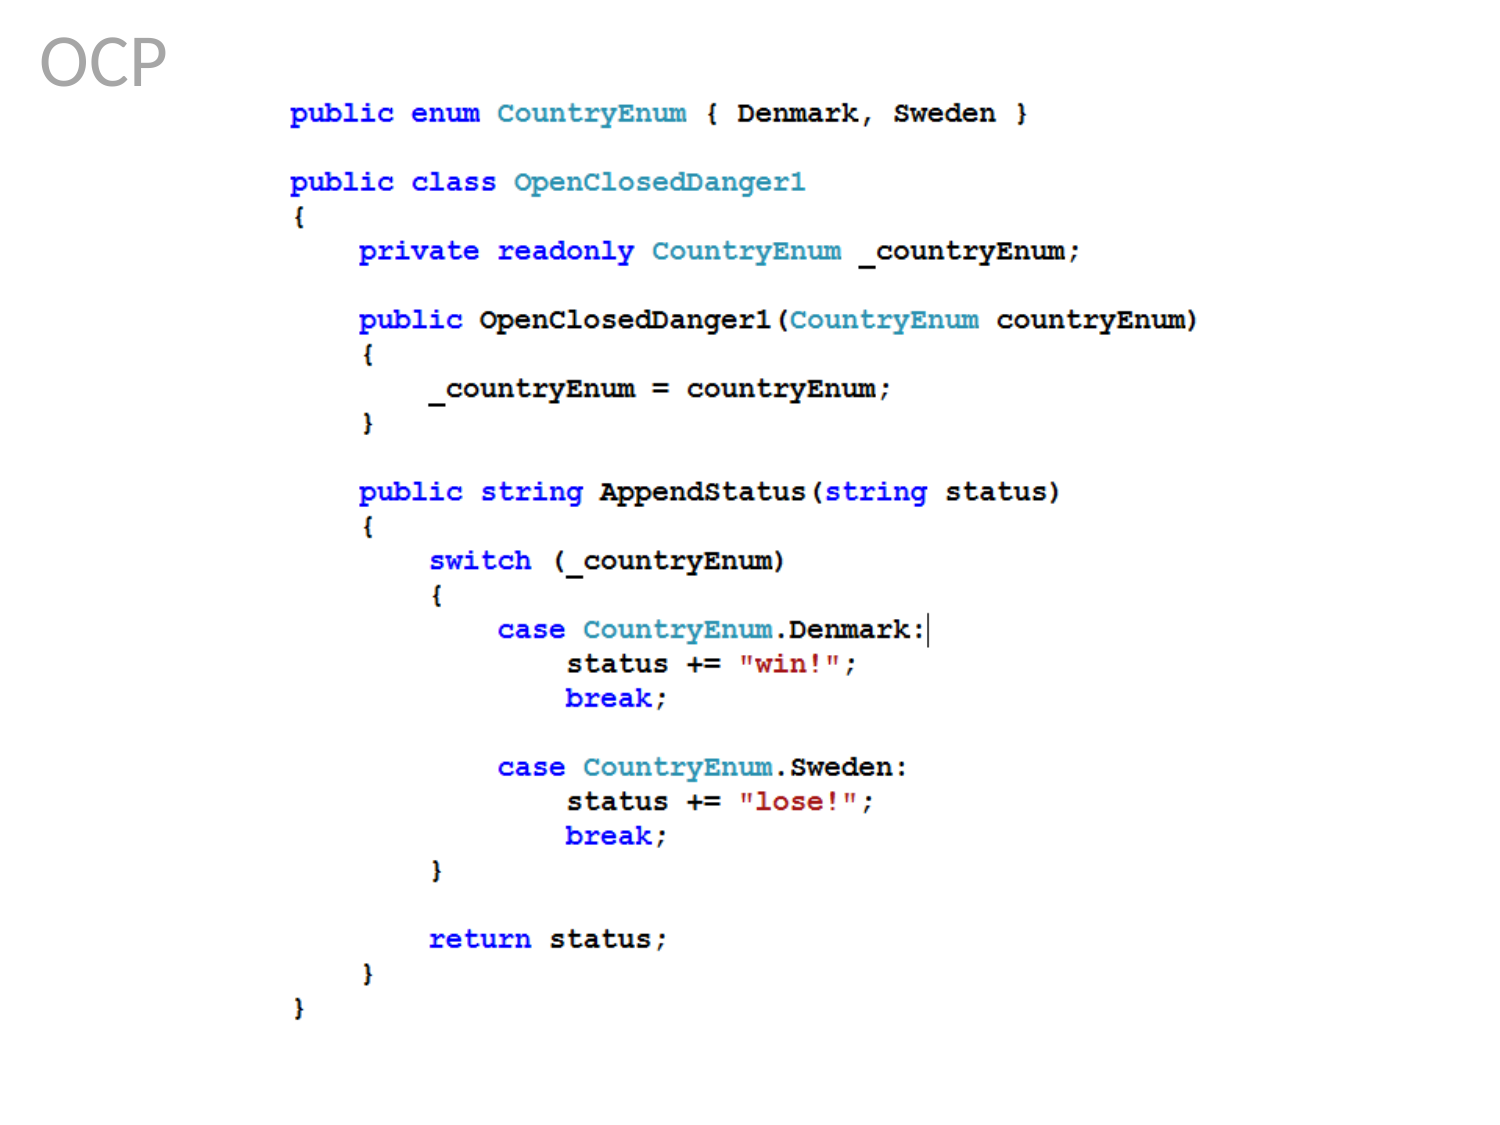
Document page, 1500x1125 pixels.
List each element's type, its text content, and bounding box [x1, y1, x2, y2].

picture [258, 83, 1242, 1042]
title OCP [24, 0, 300, 113]
